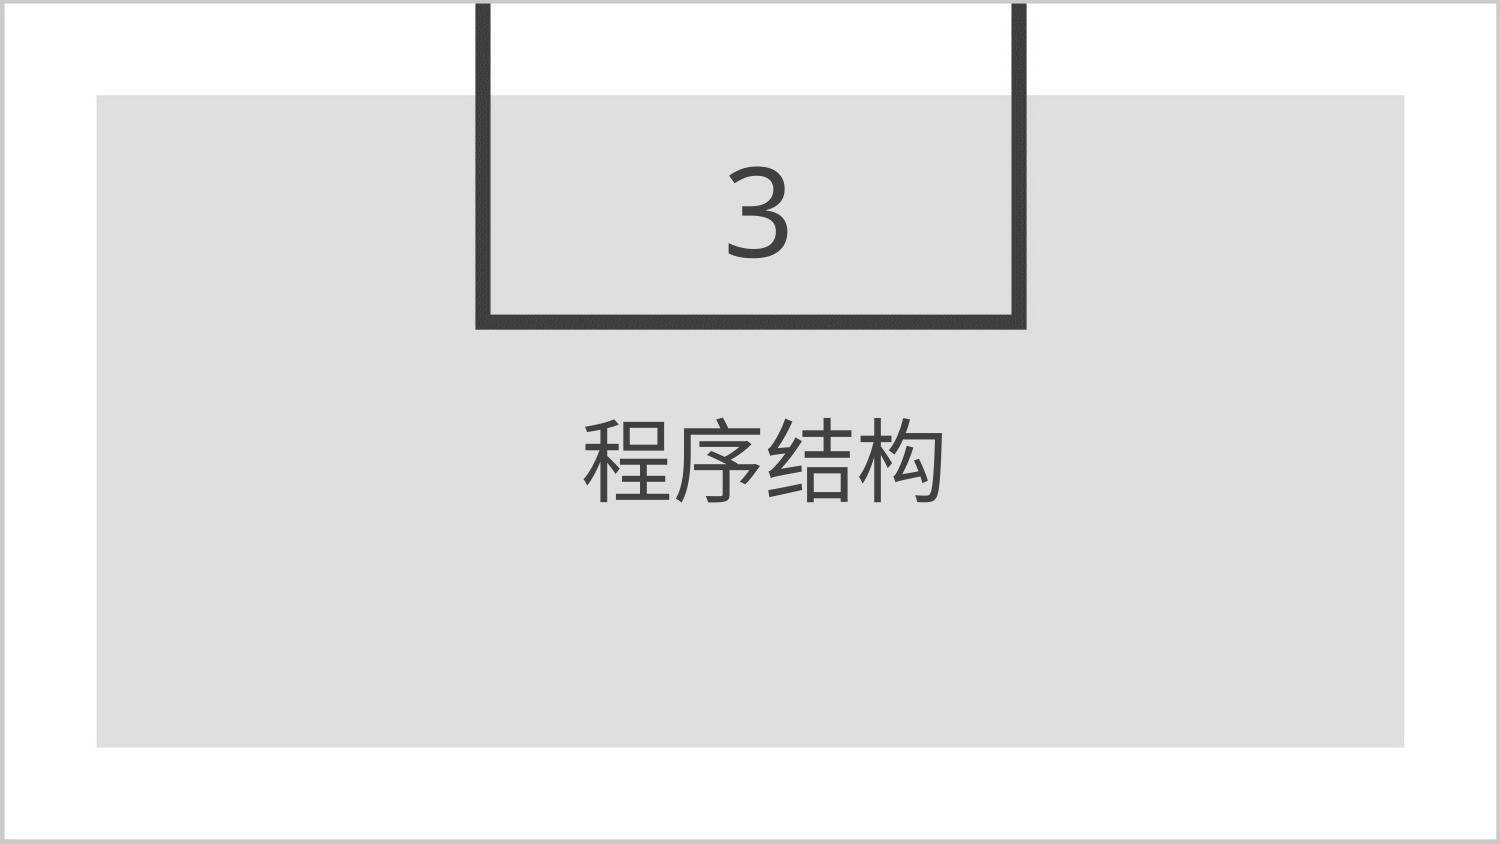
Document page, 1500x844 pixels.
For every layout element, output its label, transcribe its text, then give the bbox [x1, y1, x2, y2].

text_box 程序结构 [570, 398, 961, 520]
picture [0, 0, 1500, 844]
text_box 3 [712, 126, 807, 288]
